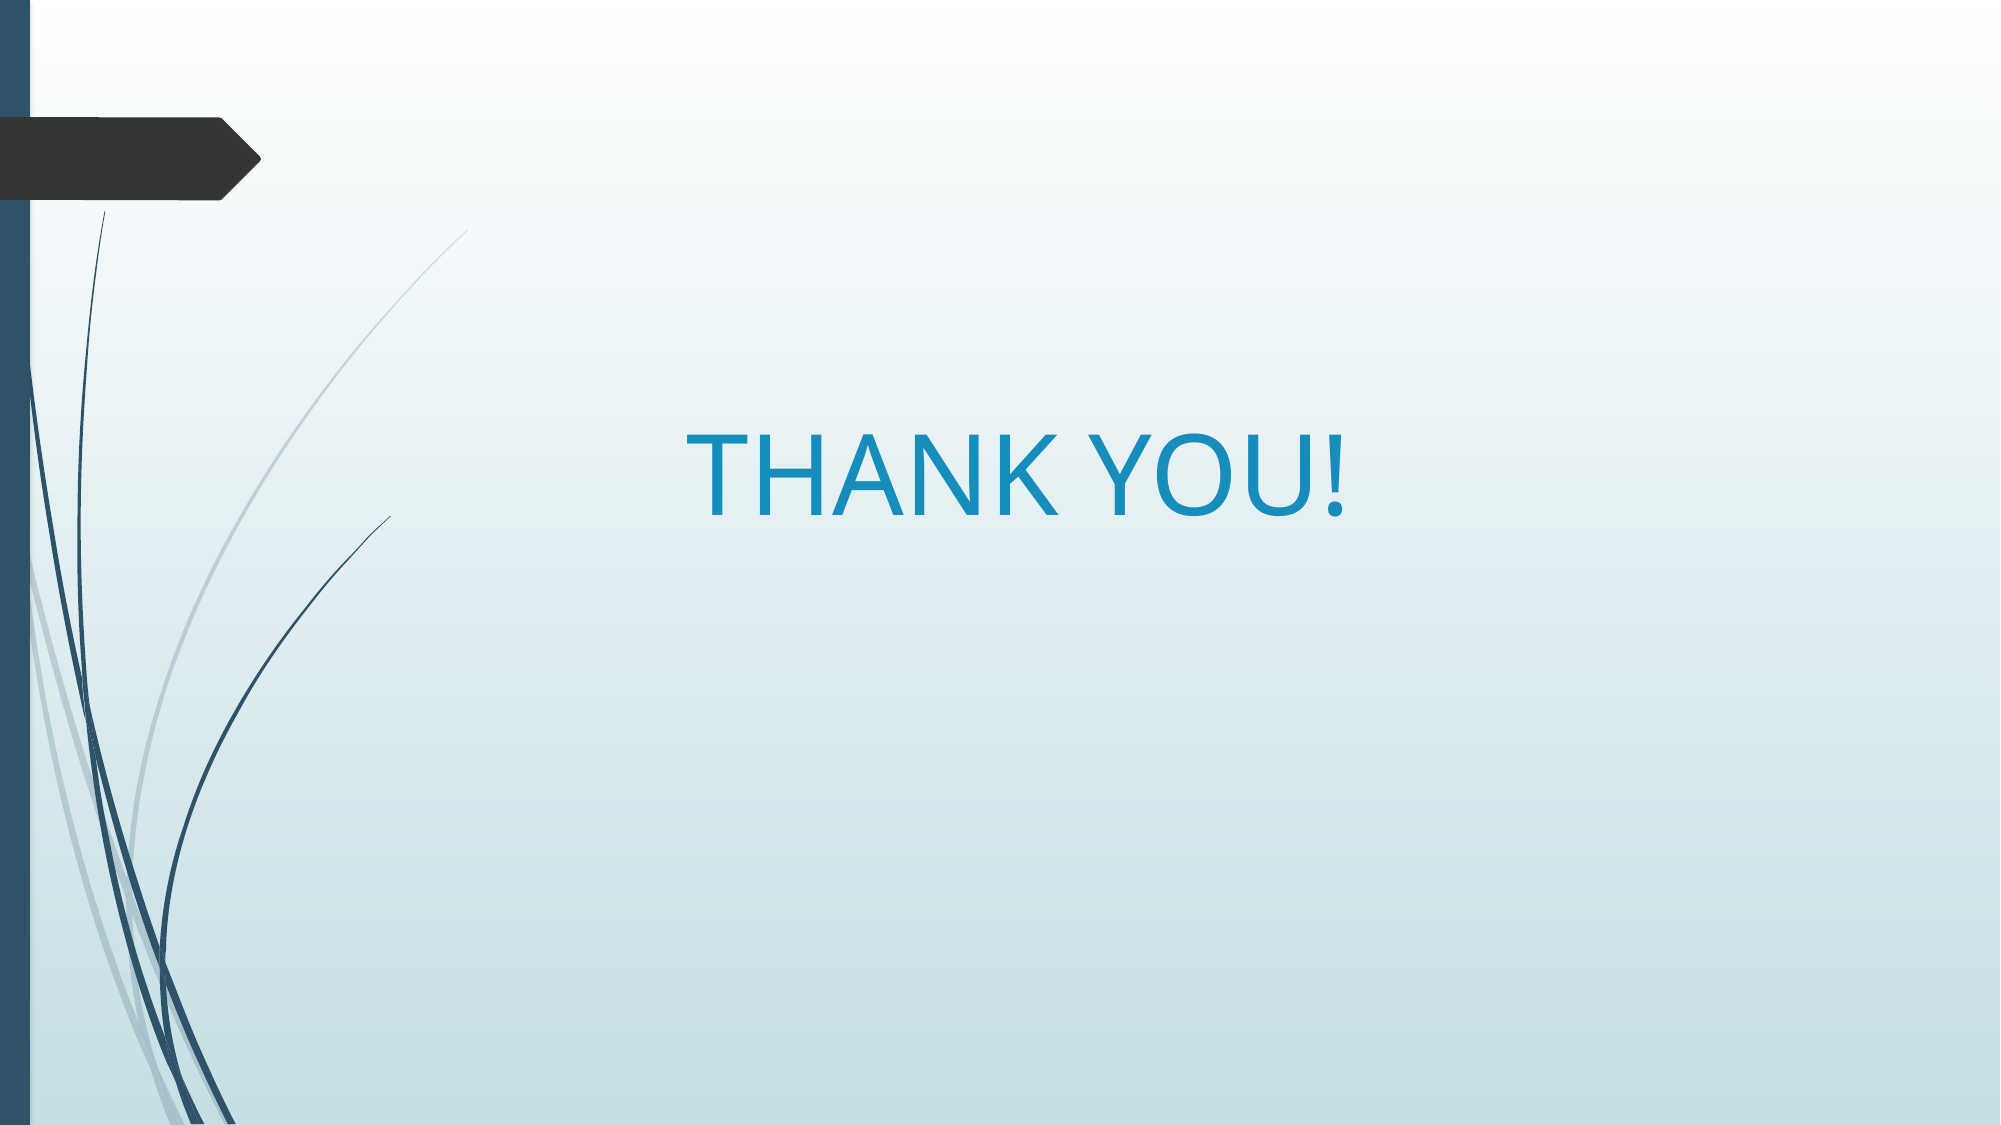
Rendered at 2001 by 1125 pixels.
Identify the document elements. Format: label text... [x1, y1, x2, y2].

title THANK YOU! [671, 395, 1800, 757]
